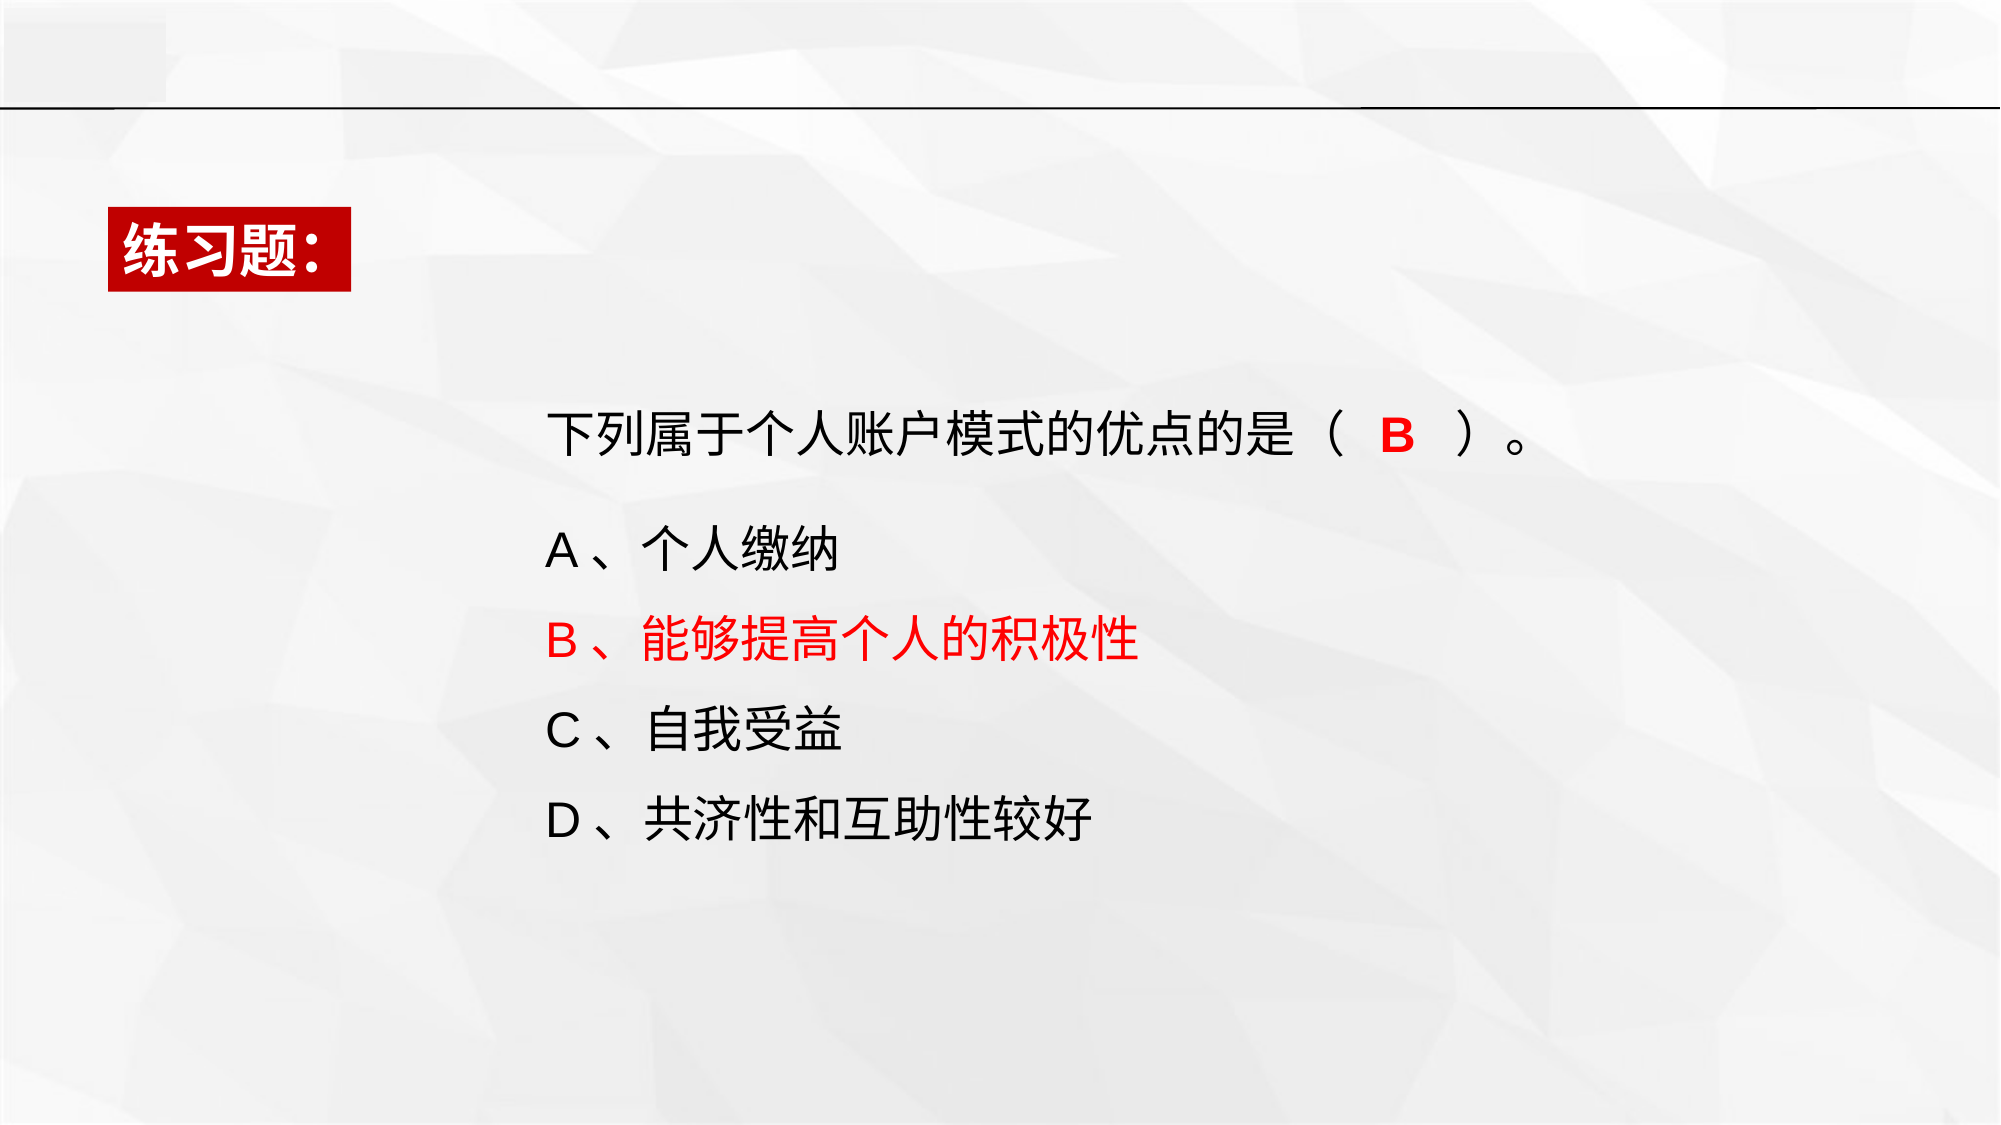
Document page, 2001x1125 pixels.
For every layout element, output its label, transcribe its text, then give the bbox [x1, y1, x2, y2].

picture [4, 0, 166, 111]
text_box 练习题： [108, 206, 352, 292]
subtitle 下列属于个人账户模式的优点的是（ B ）。 A、个人缴纳 B、能够提高个人的积极性 C、自我受益 D、共济性和互助性较好 [530, 325, 1942, 895]
